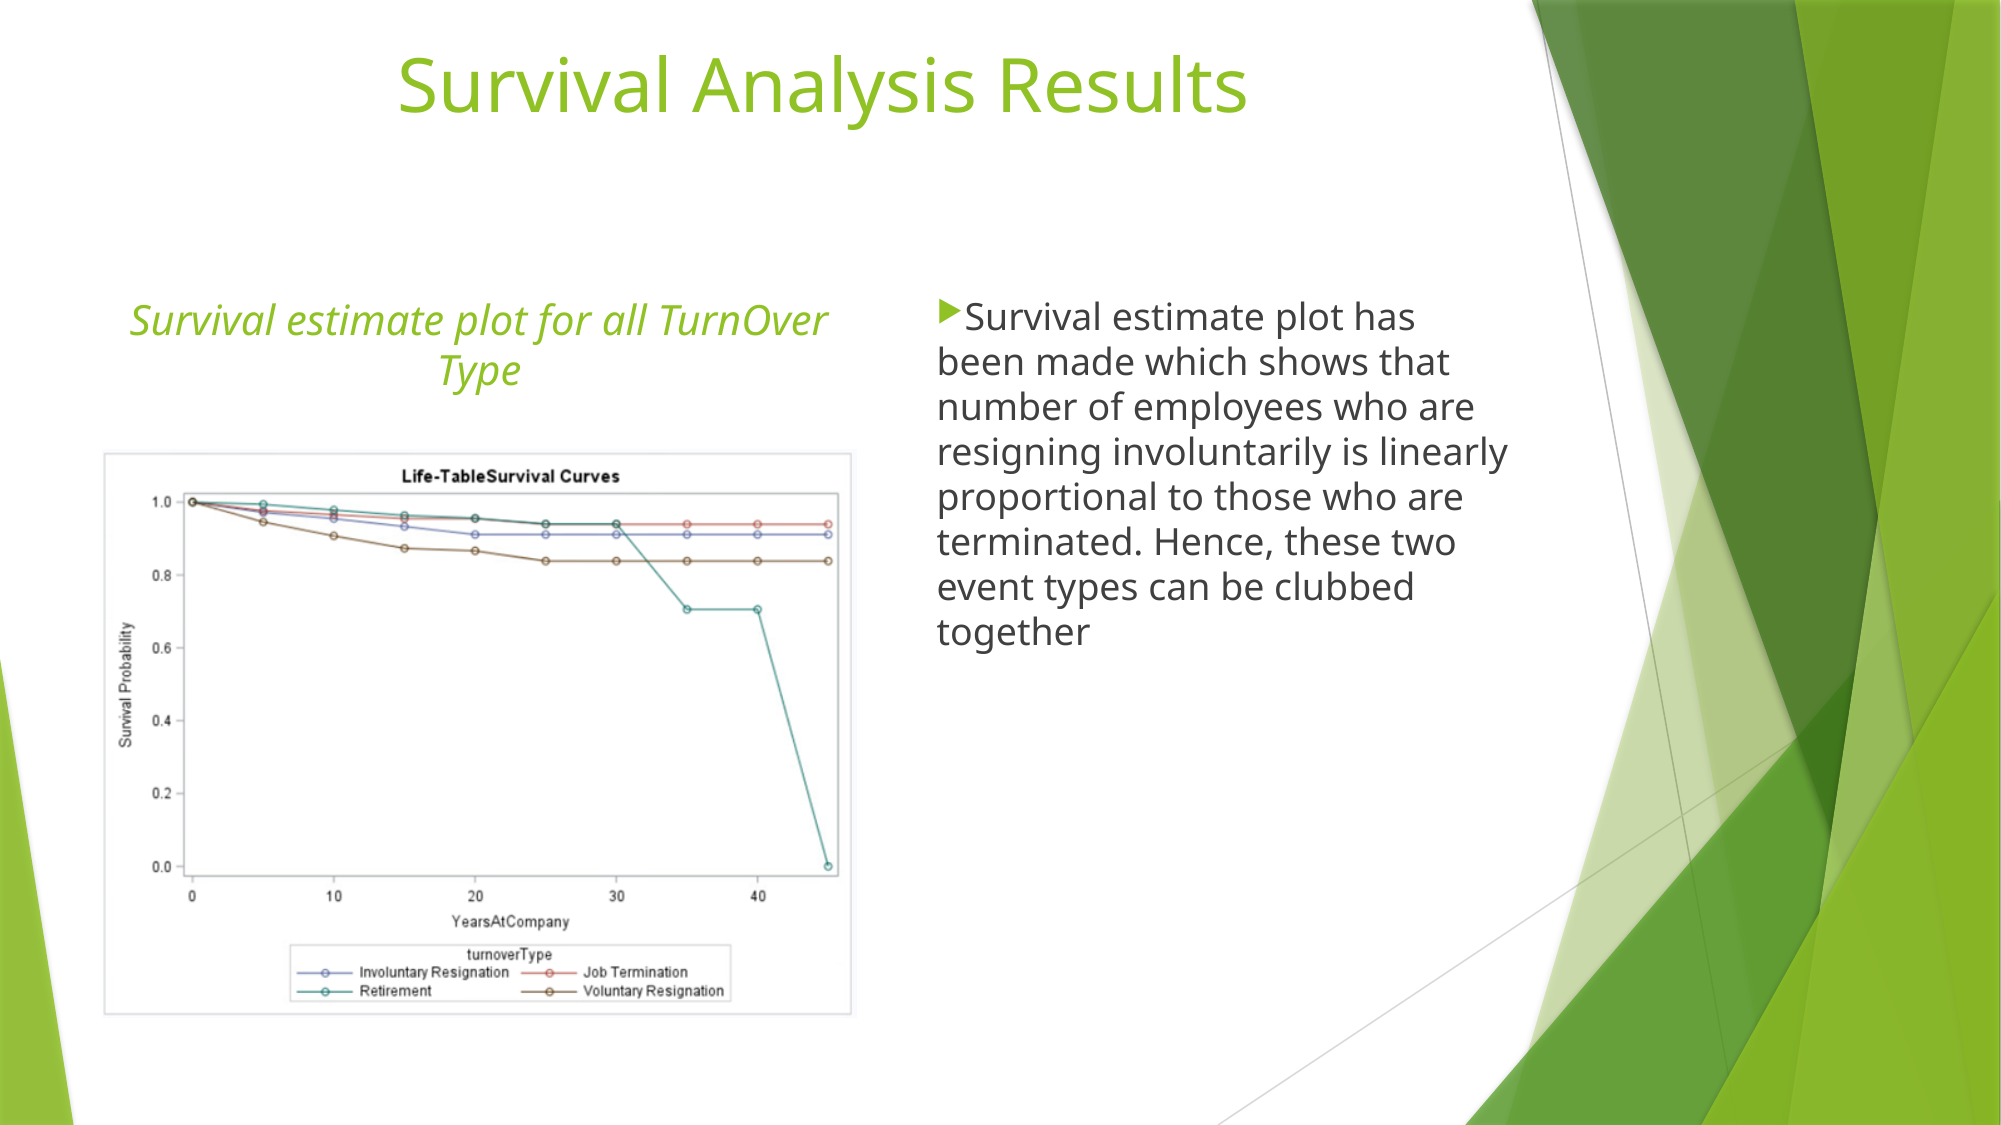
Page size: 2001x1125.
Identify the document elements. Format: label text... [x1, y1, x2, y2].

title Survival estimate plot for all TurnOver Type [102, 285, 857, 423]
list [101, 449, 857, 1018]
text_box Survival estimate plot has been made which shows that number of employees who are resigning involuntarily is linearly proportional to those who are terminated. Hence, these two event types can be clubbed together [921, 285, 1526, 854]
text_box Survival Analysis Results [178, 29, 1470, 155]
